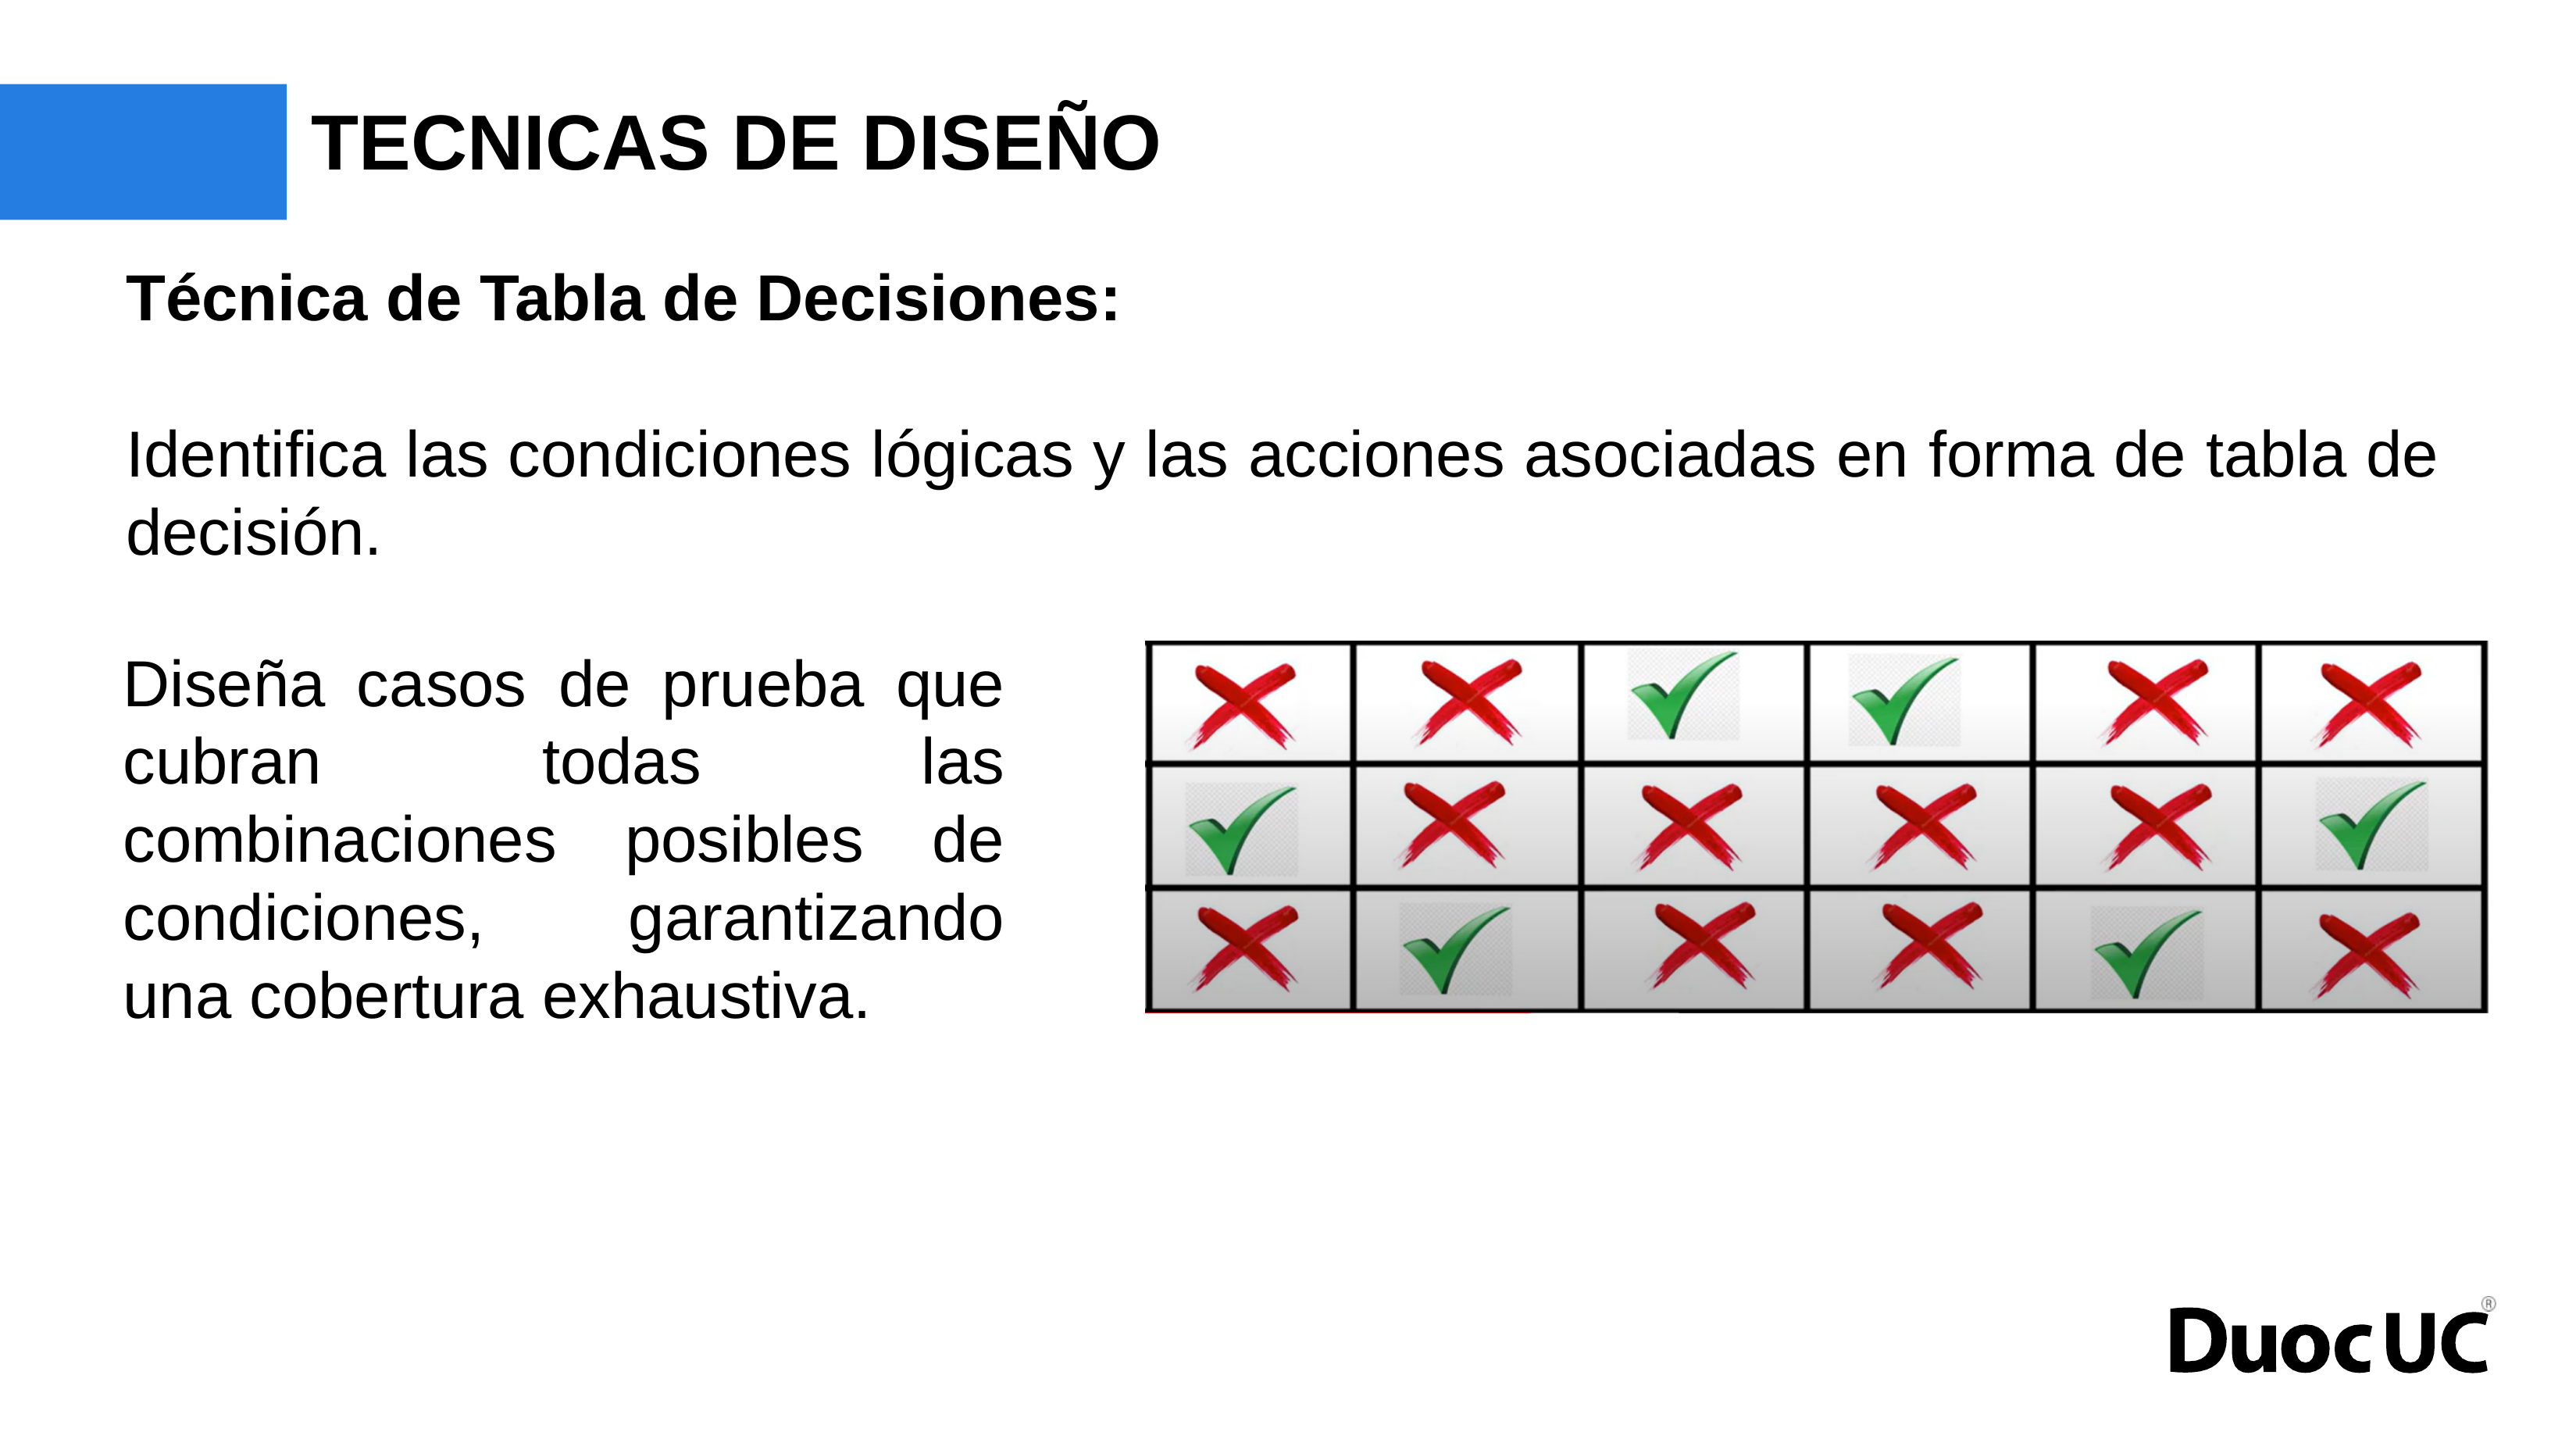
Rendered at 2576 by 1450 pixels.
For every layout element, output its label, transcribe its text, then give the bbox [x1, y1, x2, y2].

picture [1145, 641, 2489, 1013]
picture [2481, 1296, 2496, 1312]
text_box Diseña casos de prueba que cubran todas las combinaciones posibles de condiciones, garantizando una cobertura exhaustiva. [123, 641, 1005, 1032]
title TECNICAS DE DISEÑO [311, 91, 2489, 187]
text_box Técnica de Tabla de Decisiones: Identifica las condiciones lógicas y las acciones asociadas en forma de tabla de decisión. [126, 255, 2440, 569]
